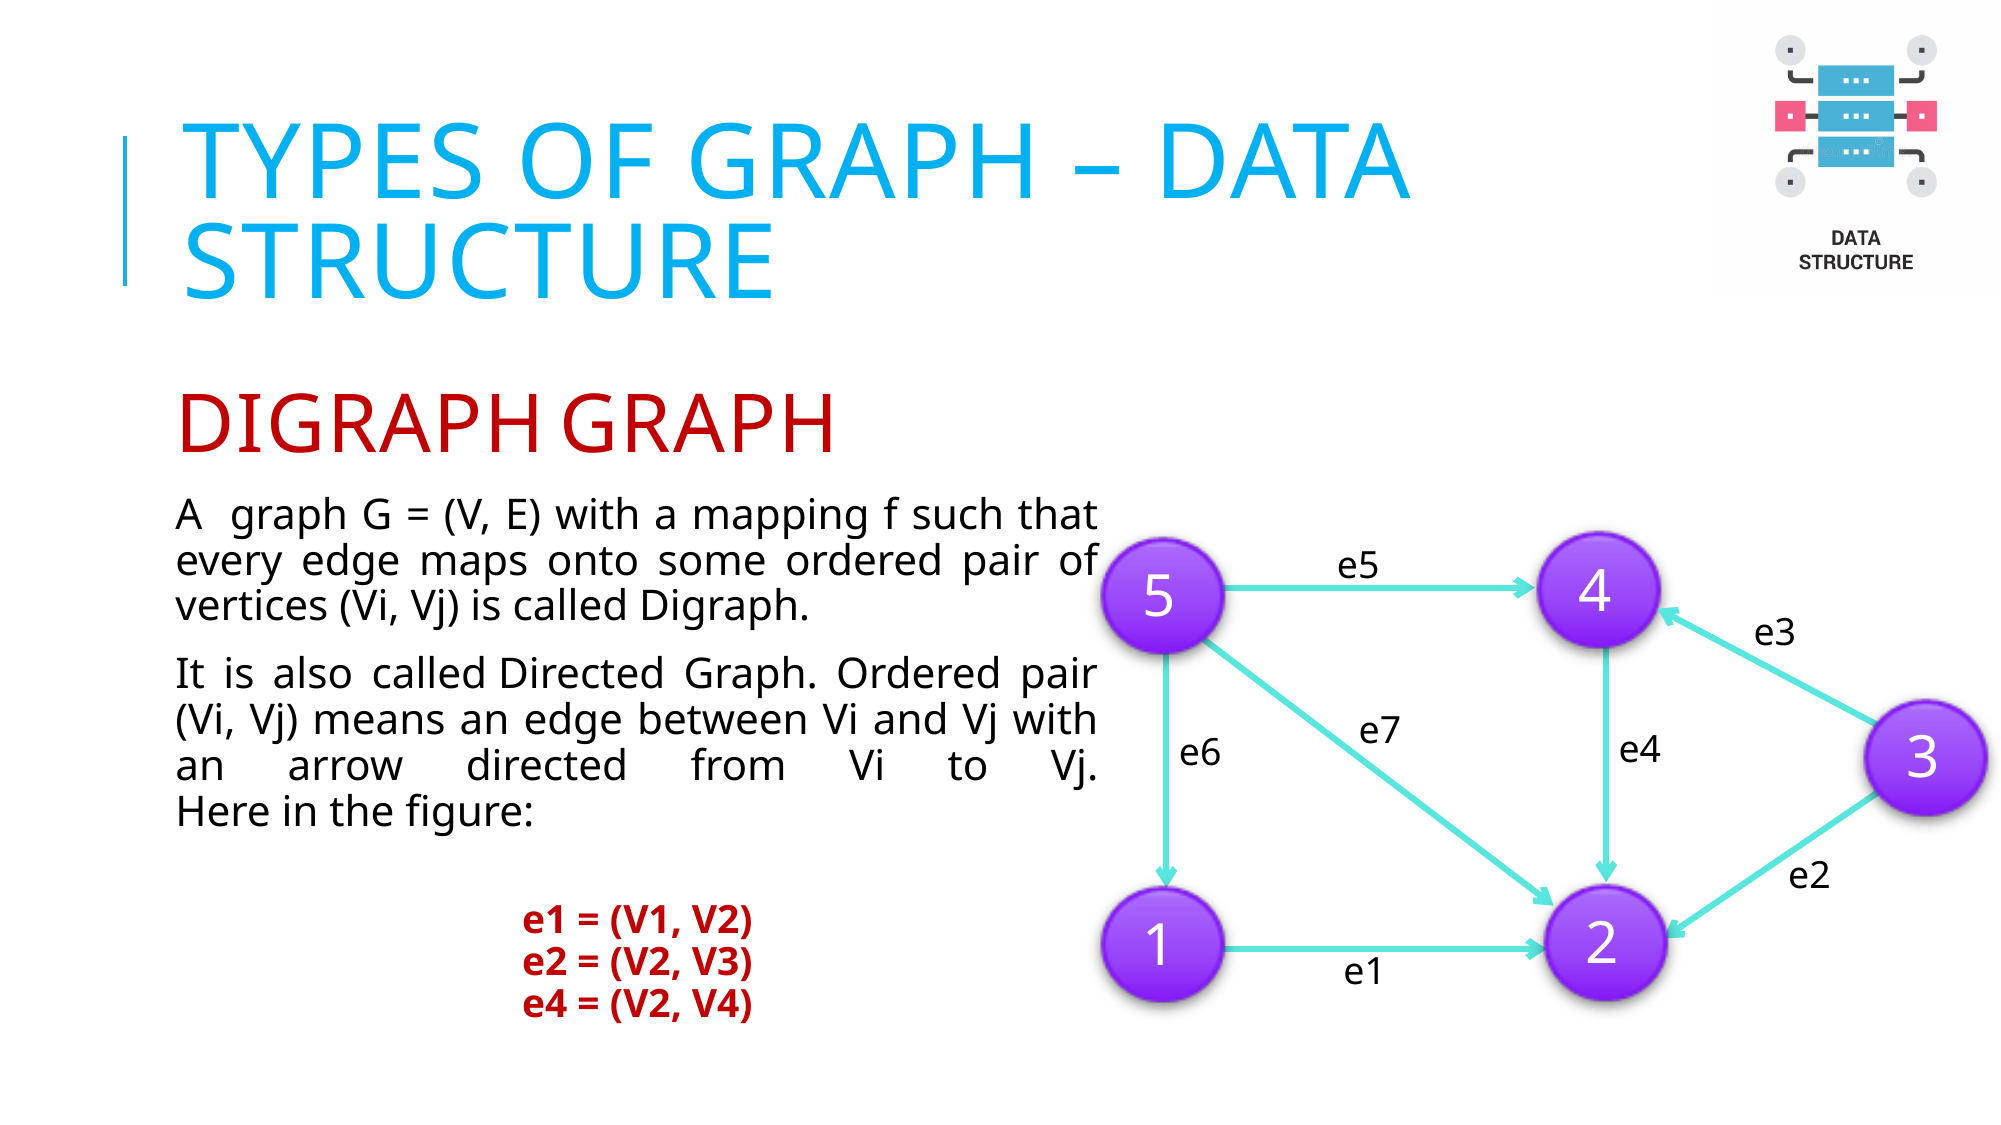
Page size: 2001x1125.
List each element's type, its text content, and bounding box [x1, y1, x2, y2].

title TYPES OF GRAPH – DATA STRUCTURE [168, 96, 1763, 342]
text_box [984, 515, 2000, 1030]
picture [1712, 2, 2000, 291]
list Digraph GrapH A graph G = (V, E) with a mapping f such that every edge maps onto some ordered pair of vertices (Vi, Vj) is called Digraph. It is also called Directed Graph. Ordered pair (Vi, Vj) means an edge between Vi and Vj with an arrow directed from Vi to Vj. Here in the figure: e1 = (V1, V2) e2 = (V2, V3) e4 = (V2, V4) [168, 375, 1107, 1035]
